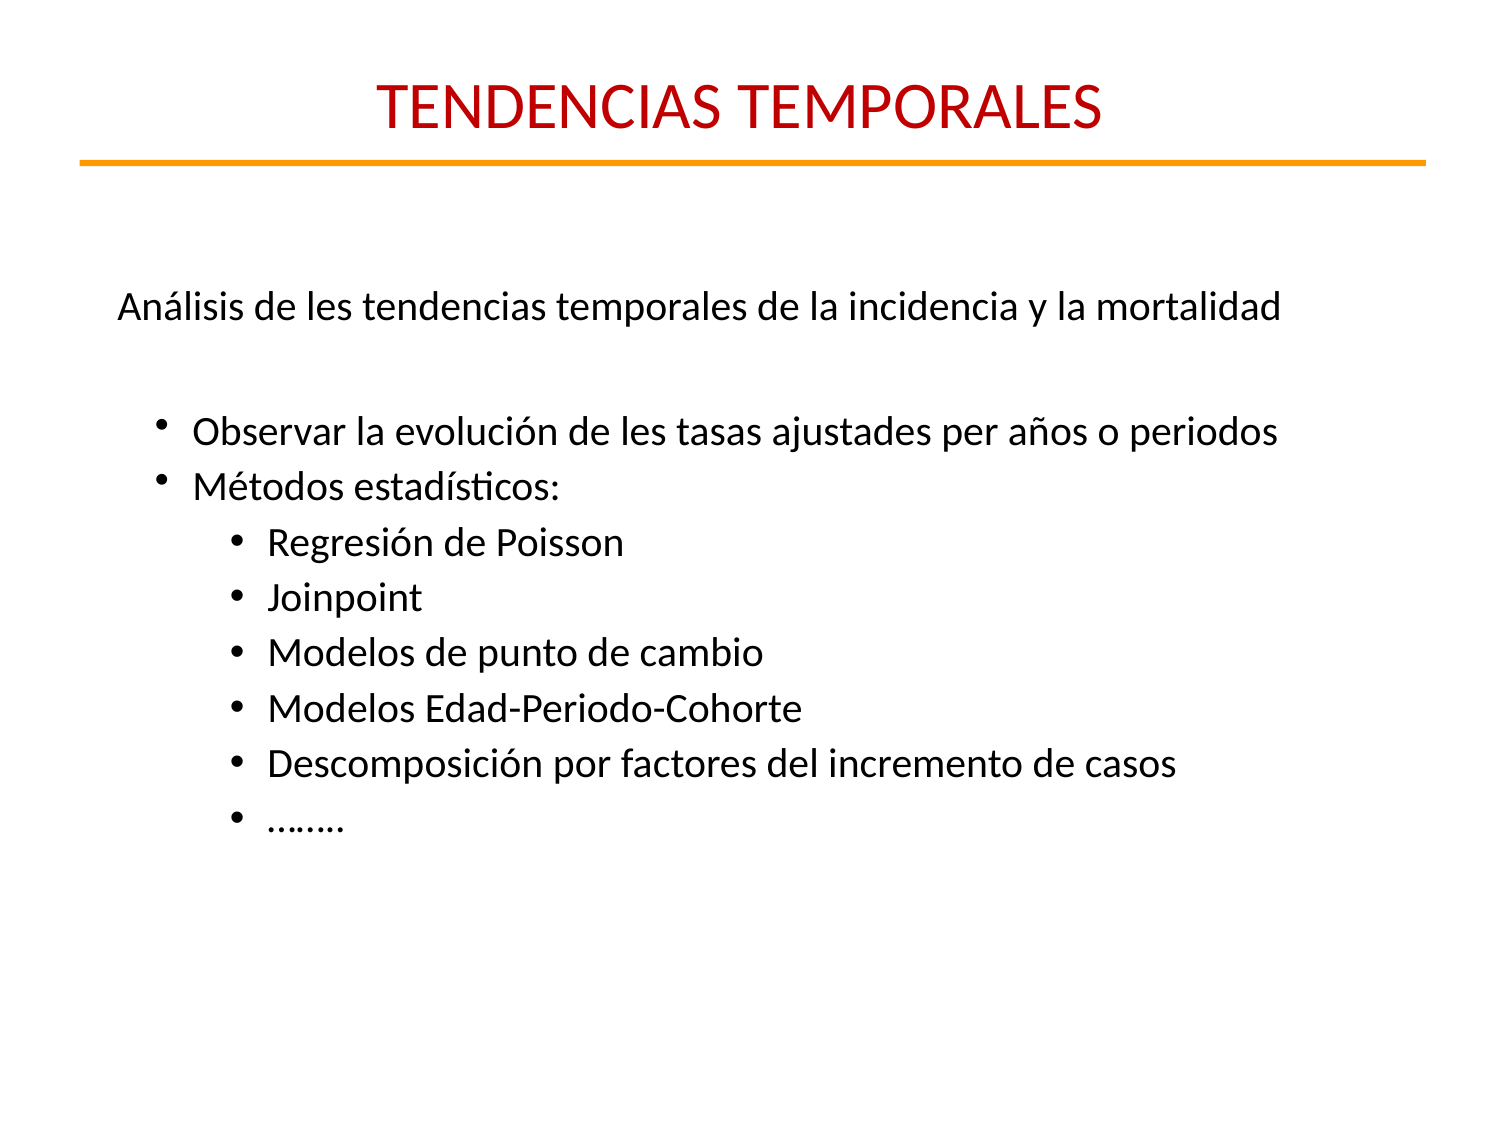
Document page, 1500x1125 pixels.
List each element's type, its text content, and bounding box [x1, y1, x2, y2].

text_box TENDENCIAS TEMPORALES [64, 42, 1415, 162]
list Análisis de les tendencias temporales de la incidencia y la mortalidad Observar la evolución de les tasas ajustades per años o periodos Métodos estadísticos: Regresión de Poisson Joinpoint Modelos de punto de cambio Modelos Edad-Periodo-Cohorte Descomposición por factores del incremento de casos …….. [64, 262, 1412, 1005]
